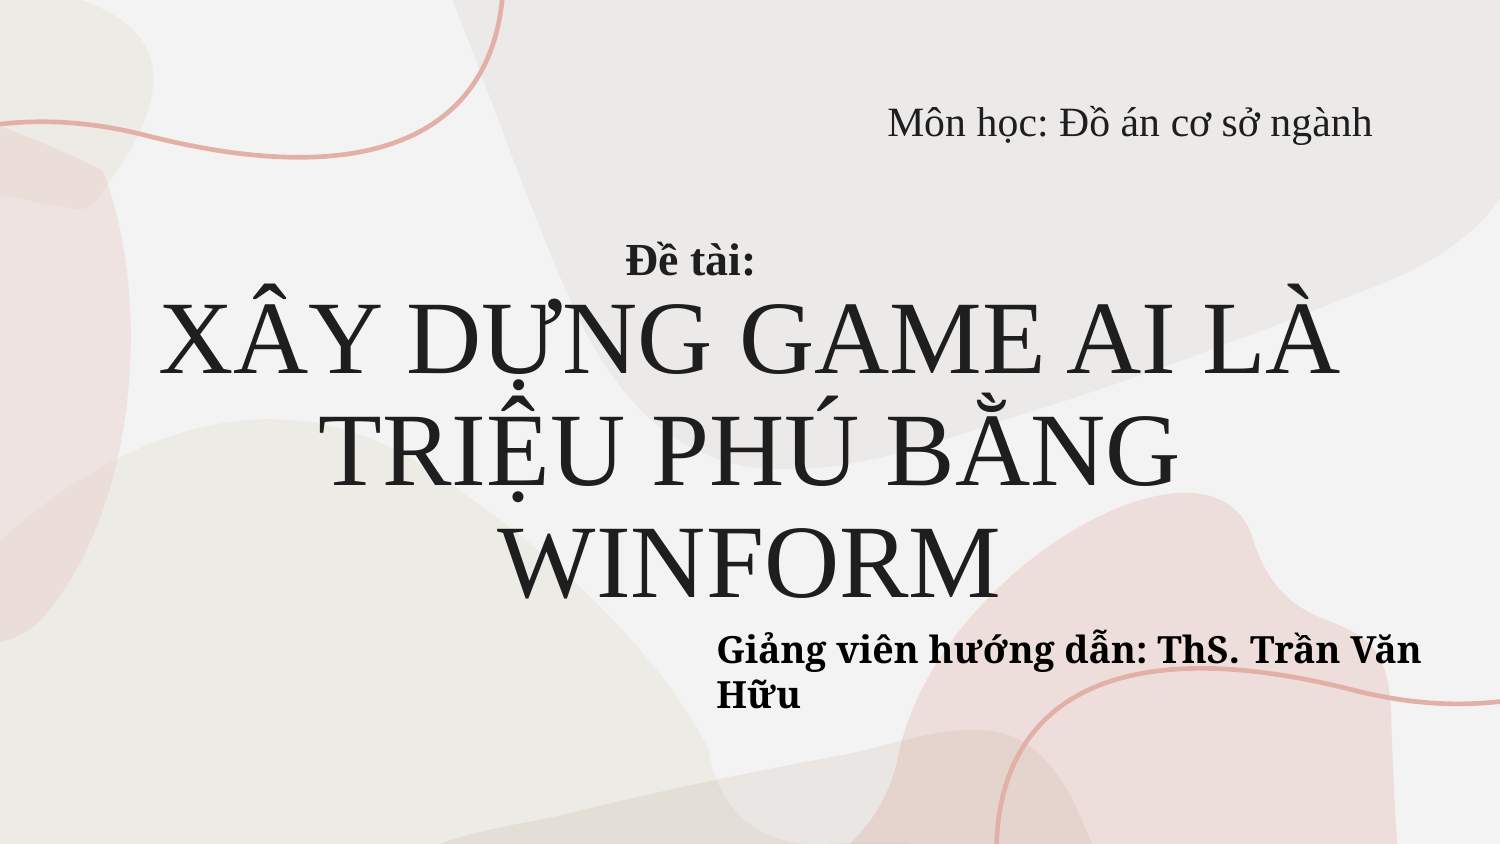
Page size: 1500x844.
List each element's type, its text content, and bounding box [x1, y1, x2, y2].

subtitle Môn học: Đồ án cơ sở ngành [872, 74, 1500, 165]
text_box Đề tài: [610, 212, 1031, 303]
text_box Giảng viên hướng dẫn: ThS. Trần Văn Hữu [701, 619, 1483, 724]
title XÂY DỰNG GAME AI LÀ TRIỆU PHÚ BẰNG WINFORM [118, 301, 1382, 603]
